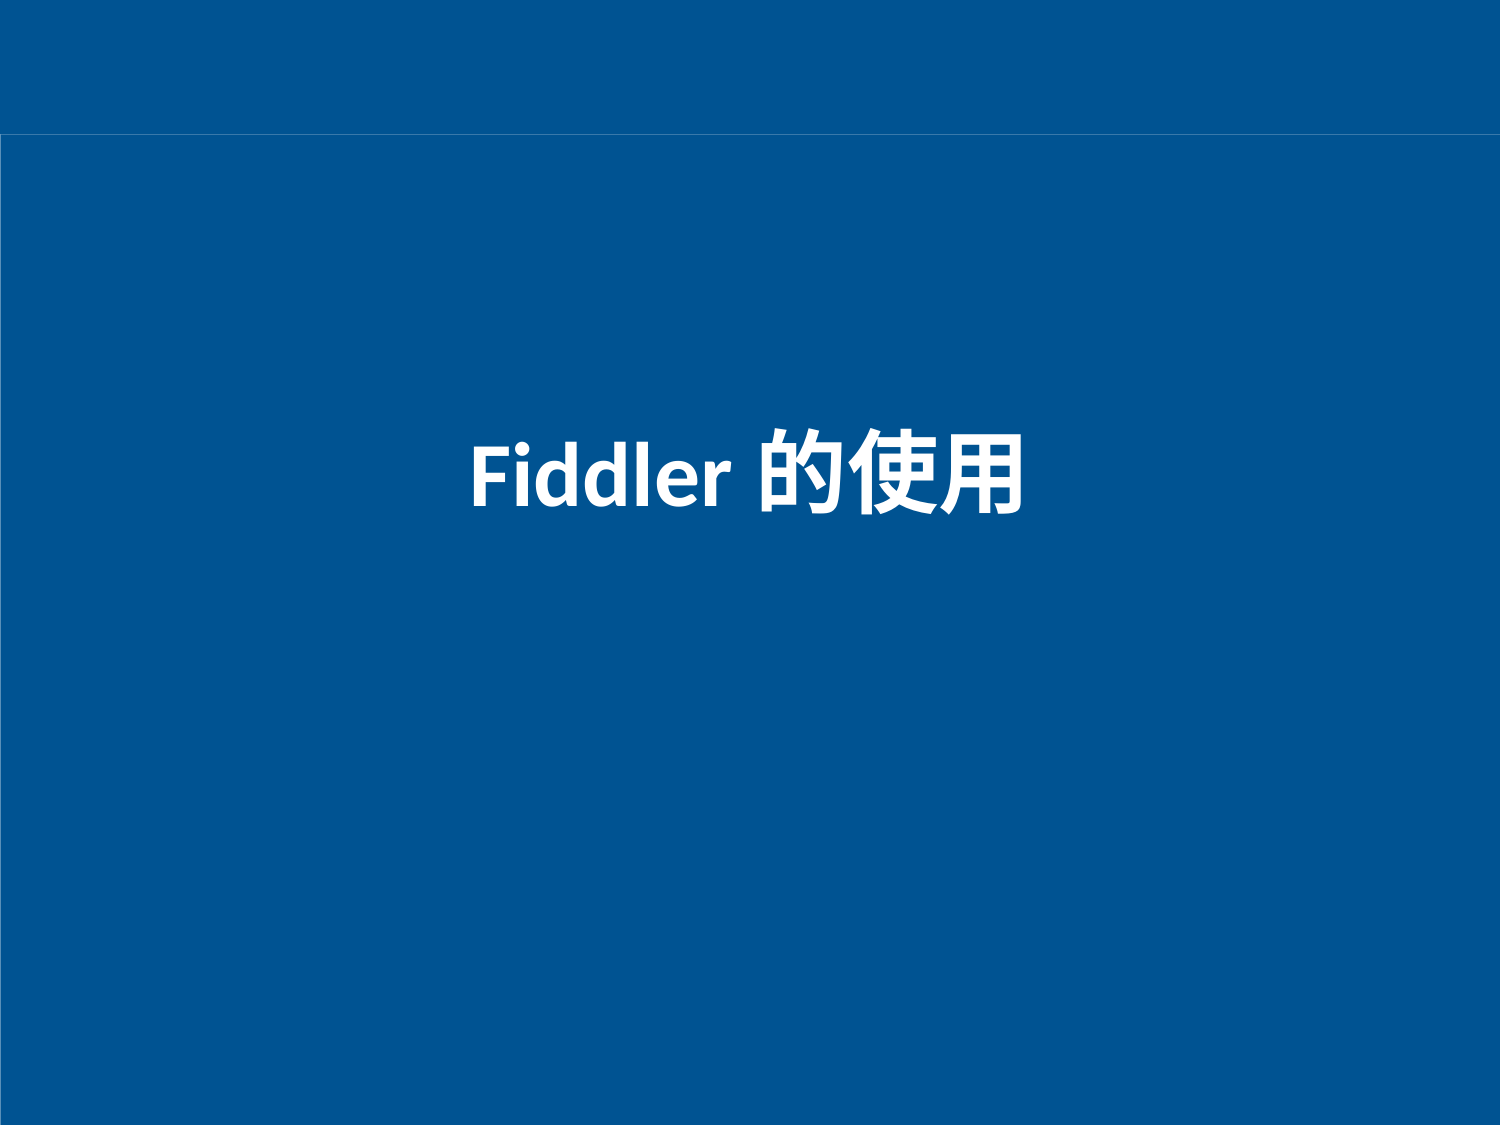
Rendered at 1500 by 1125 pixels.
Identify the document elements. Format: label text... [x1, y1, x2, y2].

title Fiddler的使用 [112, 349, 1388, 591]
